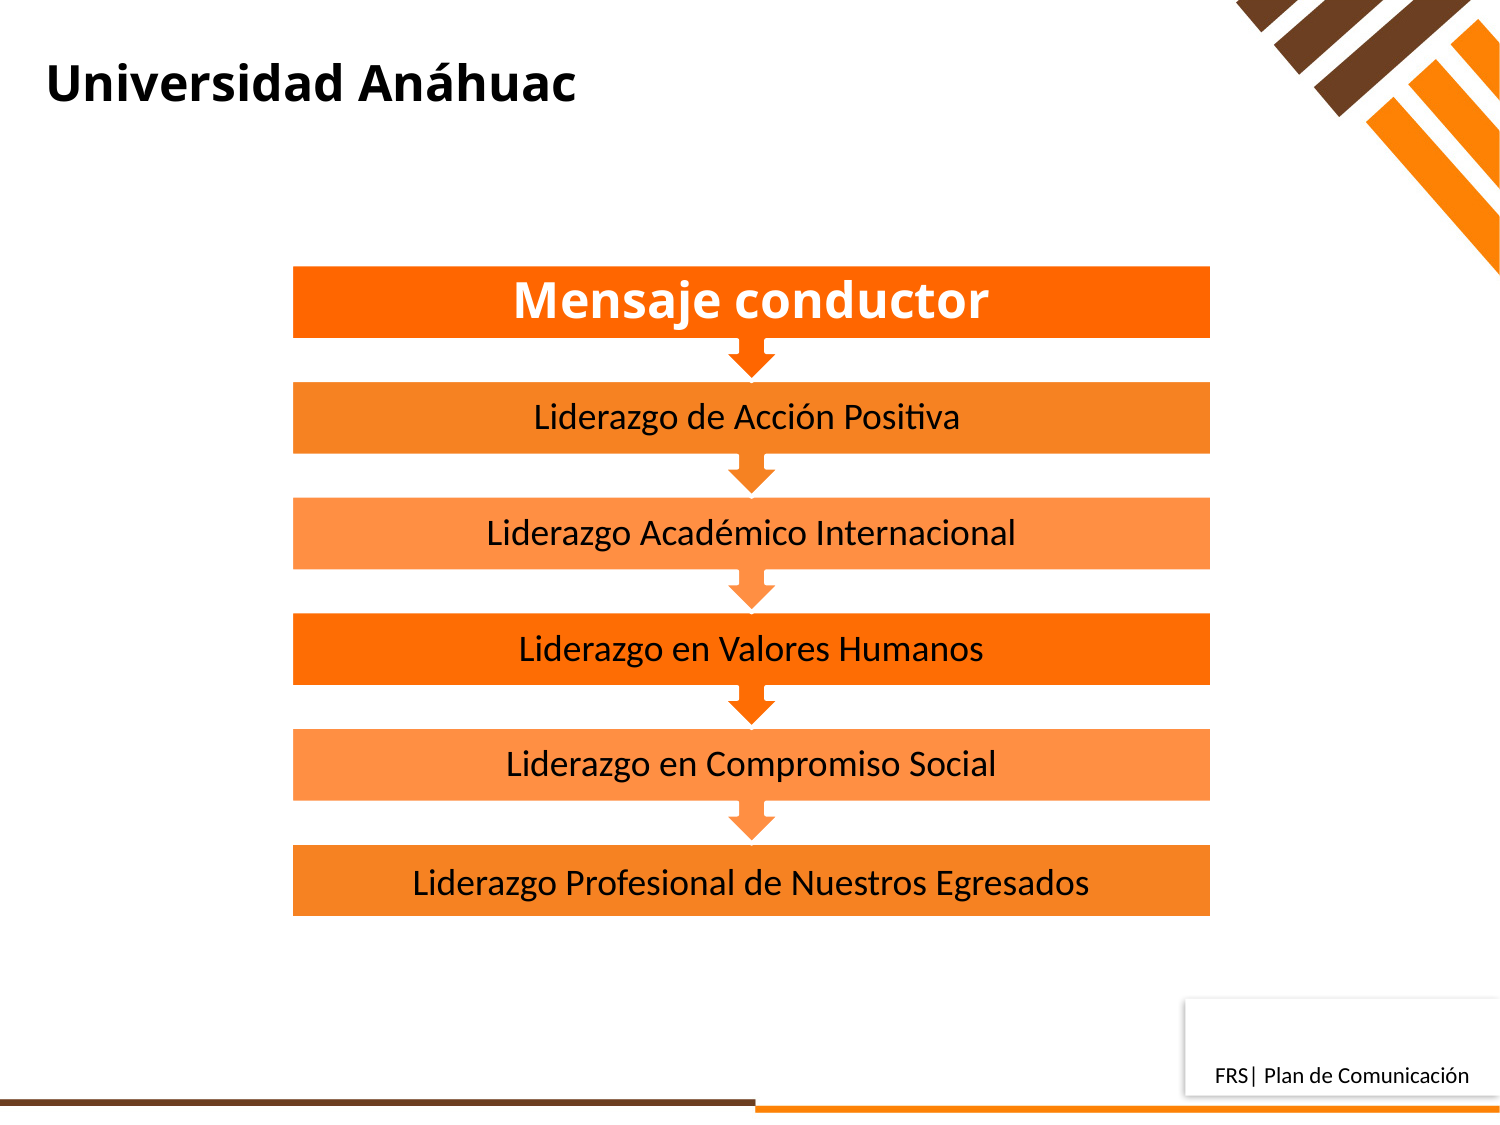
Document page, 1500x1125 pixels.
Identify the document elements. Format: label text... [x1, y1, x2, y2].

text_box FRS| Plan de Comunicación [1185, 998, 1500, 1096]
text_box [290, 263, 1213, 919]
text_box Universidad Anáhuac [33, 45, 589, 117]
picture [0, 0, 1500, 1122]
